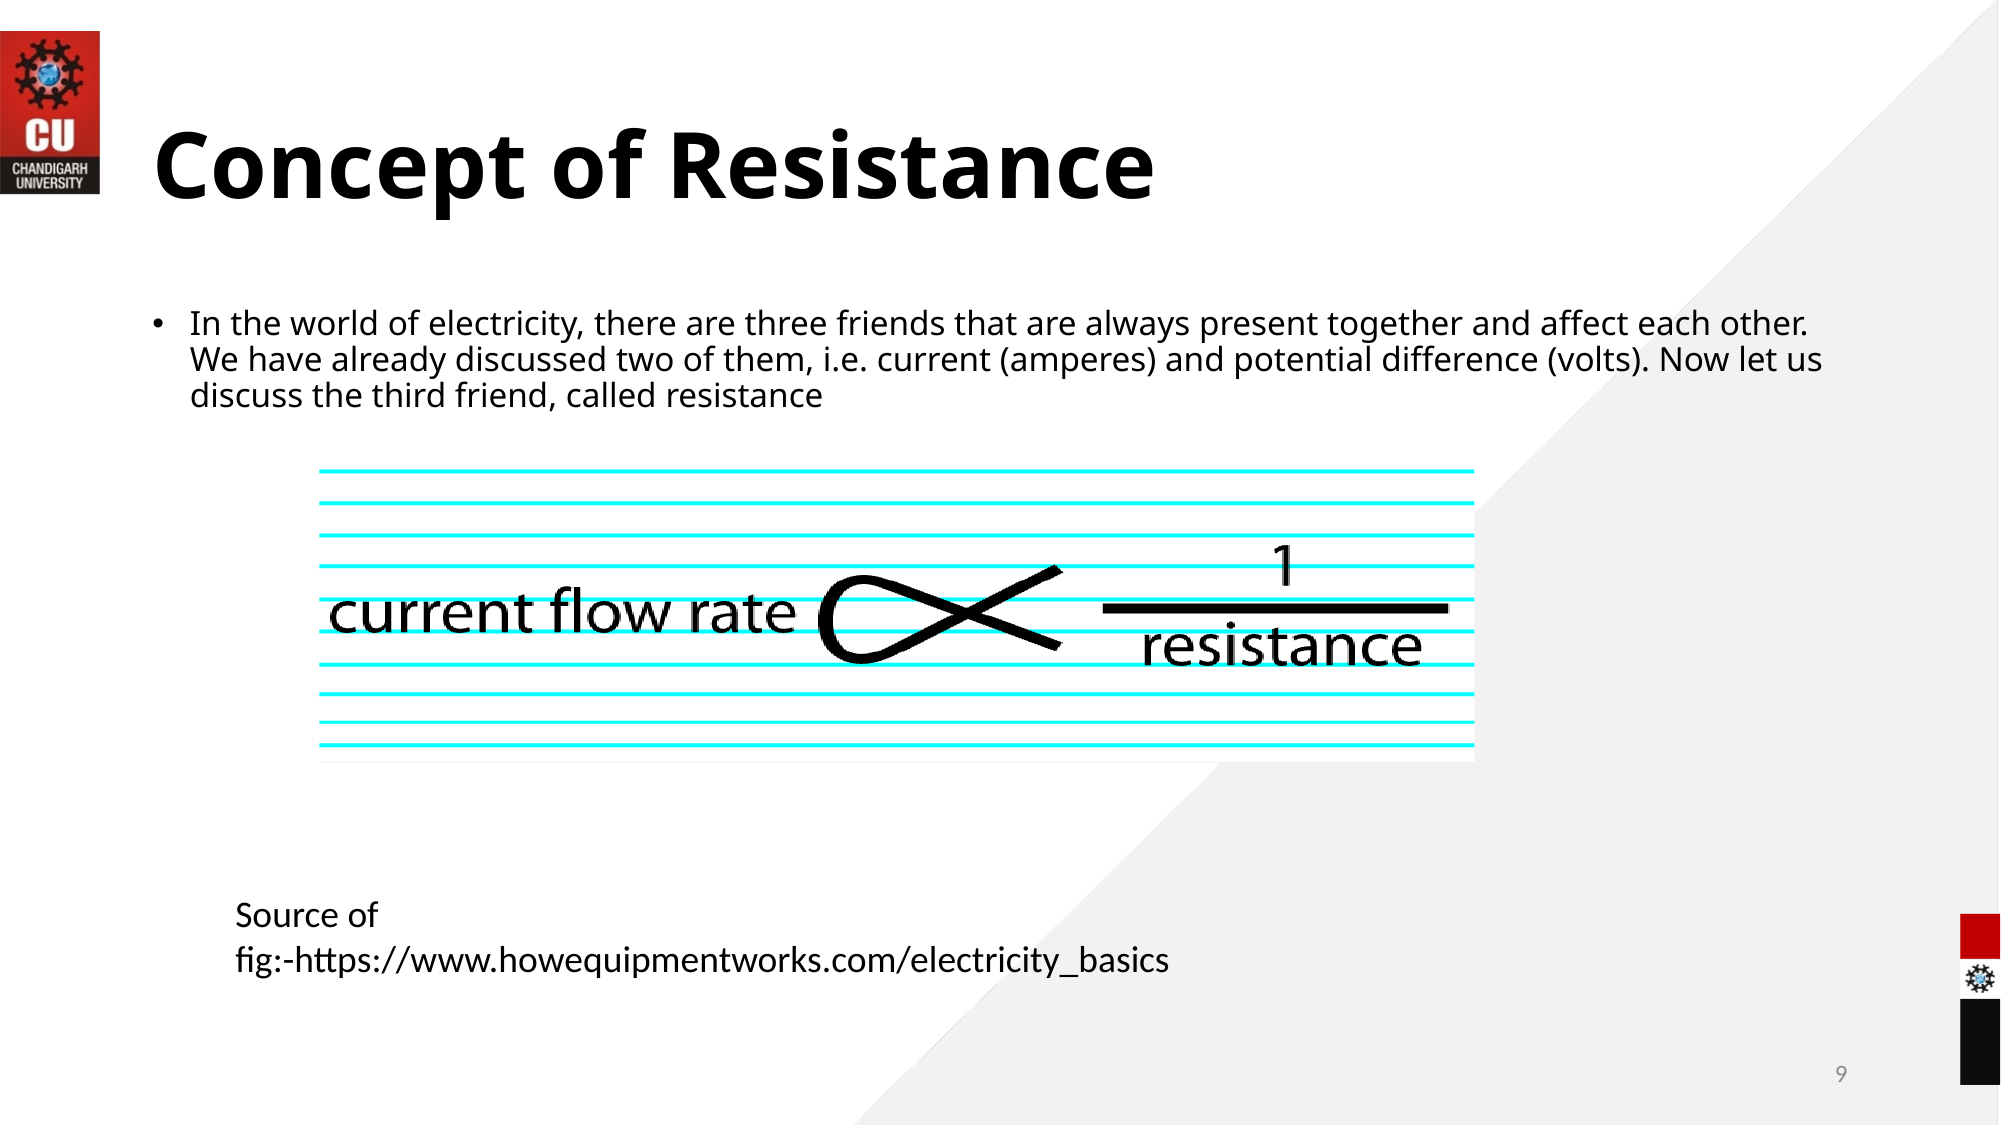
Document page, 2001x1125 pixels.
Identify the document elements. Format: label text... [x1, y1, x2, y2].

picture [0, 0, 2001, 1125]
title Concept of Resistance [137, 59, 1863, 278]
slide_number 9 [1412, 1042, 1863, 1103]
list In the world of electricity, there are three friends that are always present together and affect each other. We have already discussed two of them, i.e. current (amperes) and potential difference (volts). Now let us discuss the third friend, called resistance [137, 299, 1863, 1014]
text_box Source of fig:-https://www.howequipmentworks.com/electricity_basics [220, 882, 1573, 987]
